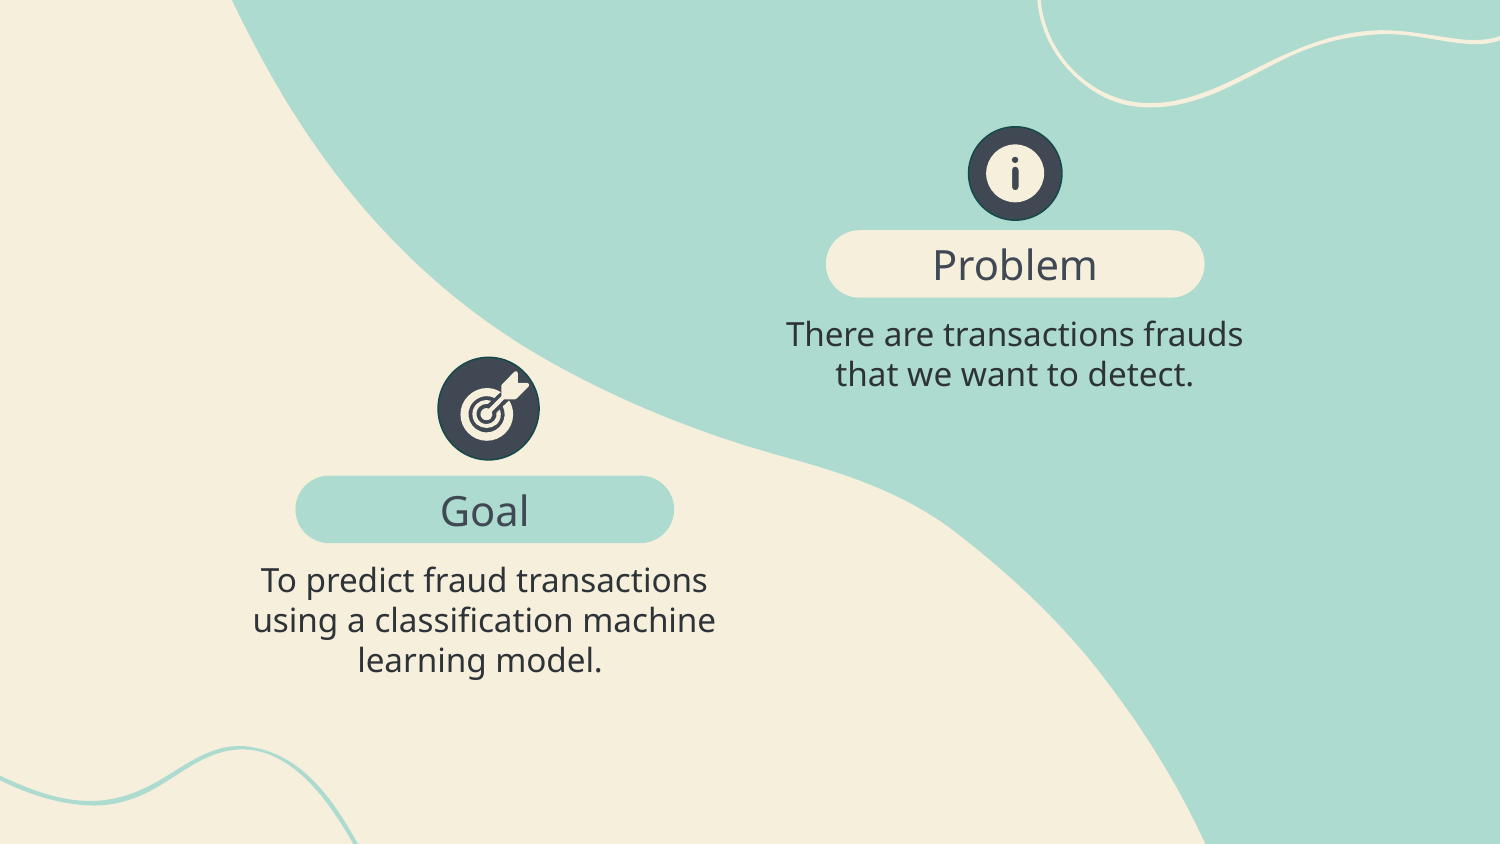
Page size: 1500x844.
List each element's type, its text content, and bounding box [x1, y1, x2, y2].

subtitle Problem [777, 231, 1253, 297]
text_box [968, 126, 1062, 221]
title Goal [247, 477, 723, 543]
text_box [535, 388, 540, 429]
subtitle To predict fraud transactions using a classification machine learning model. [247, 558, 723, 730]
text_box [460, 370, 531, 441]
text_box [986, 144, 1045, 203]
text_box [438, 357, 521, 460]
subtitle There are transactions frauds that we want to detect. [777, 313, 1253, 485]
